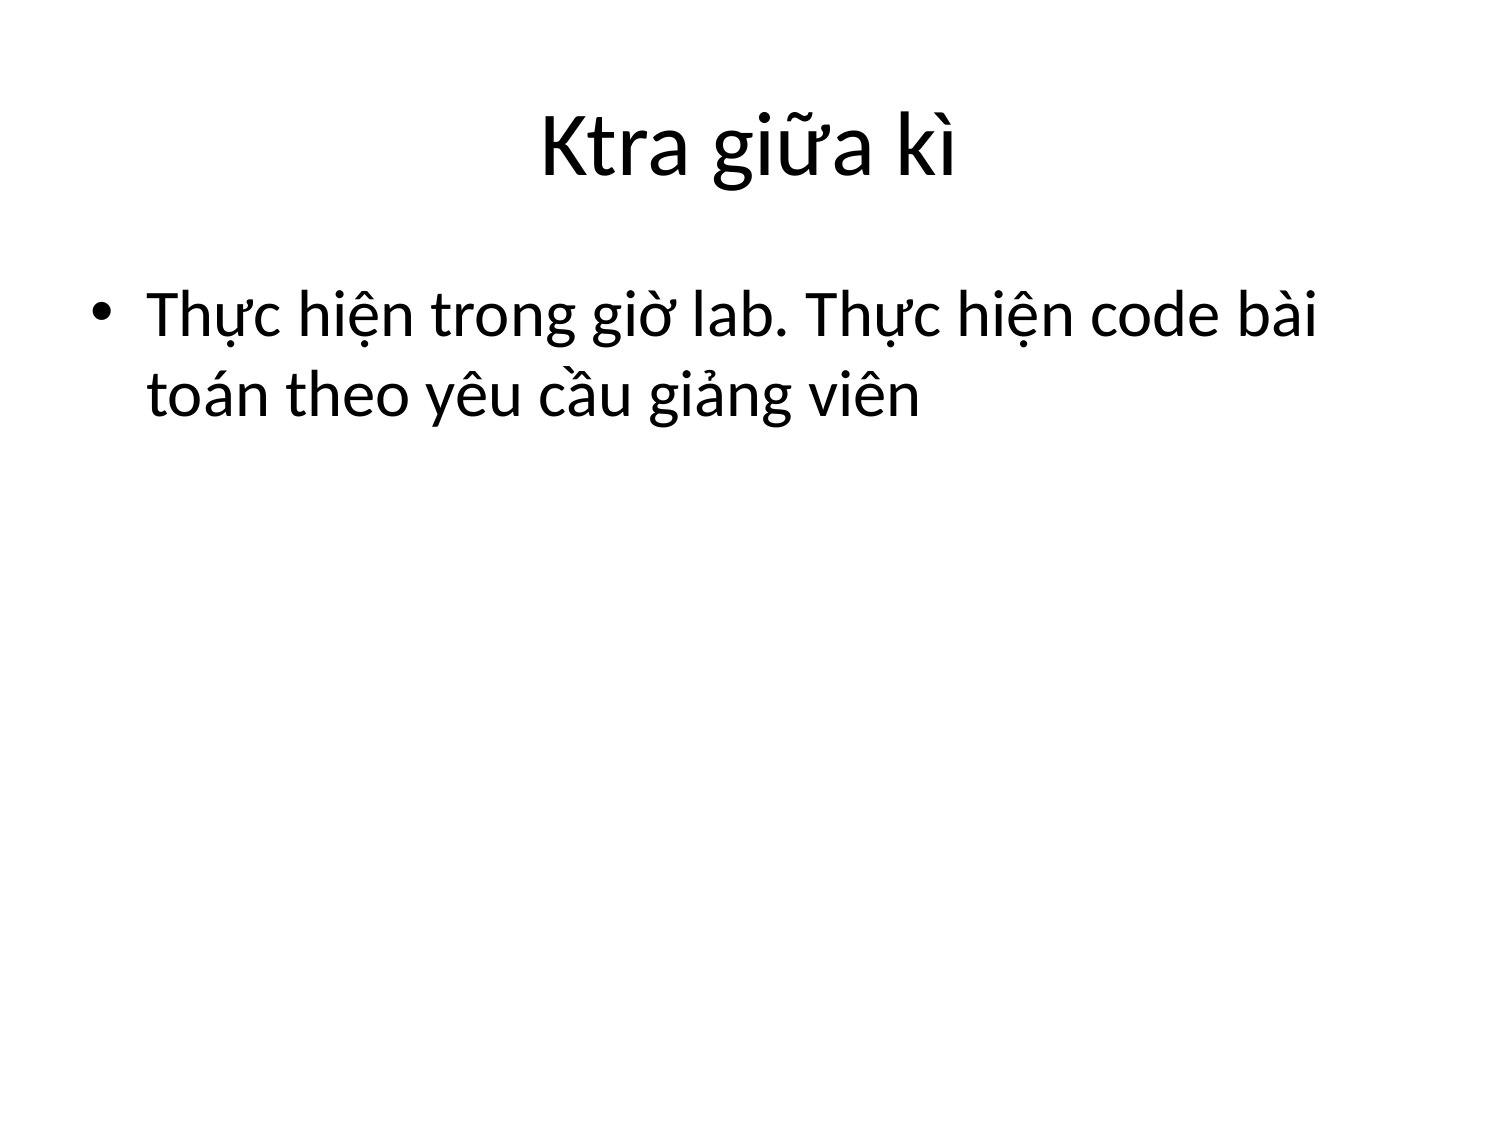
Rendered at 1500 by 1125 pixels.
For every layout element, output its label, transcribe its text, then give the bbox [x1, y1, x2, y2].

title Ktra giữa kì [75, 45, 1425, 233]
list Thực hiện trong giờ lab. Thực hiện code bài toán theo yêu cầu giảng viên [75, 262, 1425, 1005]
